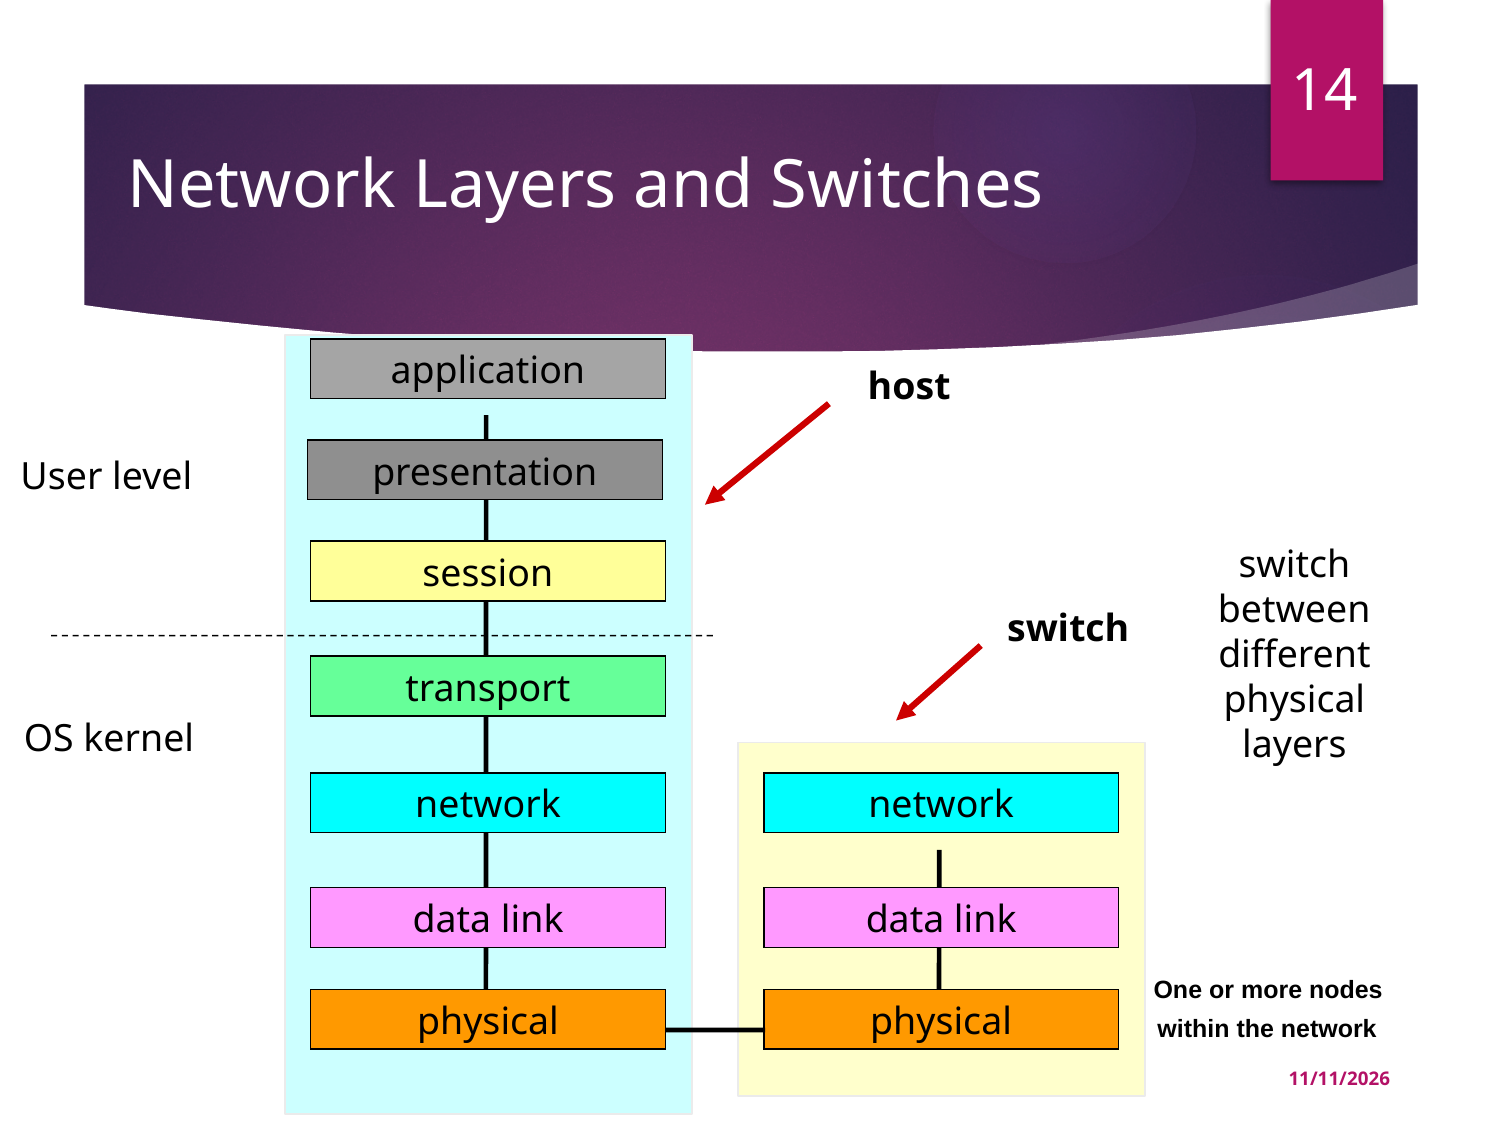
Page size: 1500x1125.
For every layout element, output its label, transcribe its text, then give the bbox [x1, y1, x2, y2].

text_box session [310, 541, 666, 601]
text_box physical [310, 989, 666, 1050]
text_box within the network [1157, 1012, 1378, 1043]
text_box host [852, 354, 966, 415]
text_box switch [992, 596, 1145, 656]
slide_number 14 [1259, 12, 1390, 139]
text_box data link [310, 887, 666, 948]
text_box [704, 403, 829, 505]
text_box data link [763, 887, 1119, 948]
text_box physical [763, 989, 1119, 1050]
text_box One or more nodes [1153, 973, 1384, 1004]
slide_number 03-Jul-22 [1242, 1062, 1405, 1100]
text_box switch between different physical layers [1160, 532, 1429, 773]
text_box network [763, 772, 1119, 833]
text_box User level [0, 444, 213, 505]
text_box [896, 645, 981, 721]
text_box presentation [307, 440, 663, 500]
title Network Layers and Switches [112, 112, 1388, 249]
text_box [738, 742, 1146, 1096]
text_box [285, 334, 693, 1115]
text_box OS kernel [0, 706, 219, 767]
text_box transport [310, 656, 666, 716]
text_box application [310, 338, 666, 399]
text_box network [310, 772, 666, 833]
